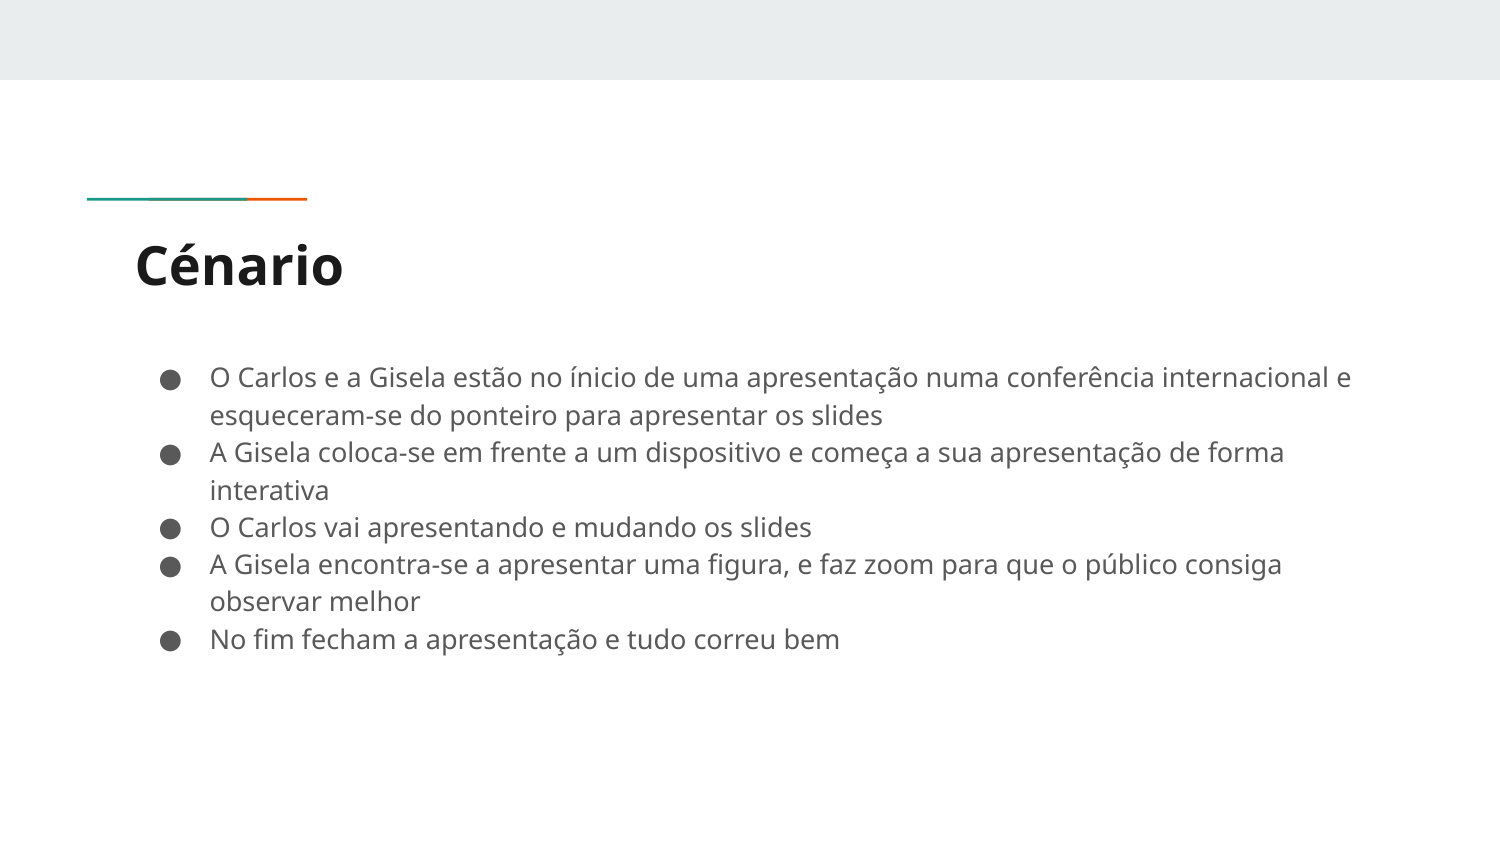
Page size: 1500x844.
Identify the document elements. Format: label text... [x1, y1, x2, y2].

title Cénario [119, 216, 1381, 305]
list O Carlos e a Gisela estão no ínicio de uma apresentação numa conferência internacional e esqueceram-se do ponteiro para apresentar os slides A Gisela coloca-se em frente a um dispositivo e começa a sua apresentação de forma interativa O Carlos vai apresentando e mudando os slides A Gisela encontra-se a apresentar uma figura, e faz zoom para que o público consiga observar melhor No fim fecham a apresentação e tudo correu bem [119, 341, 1381, 712]
